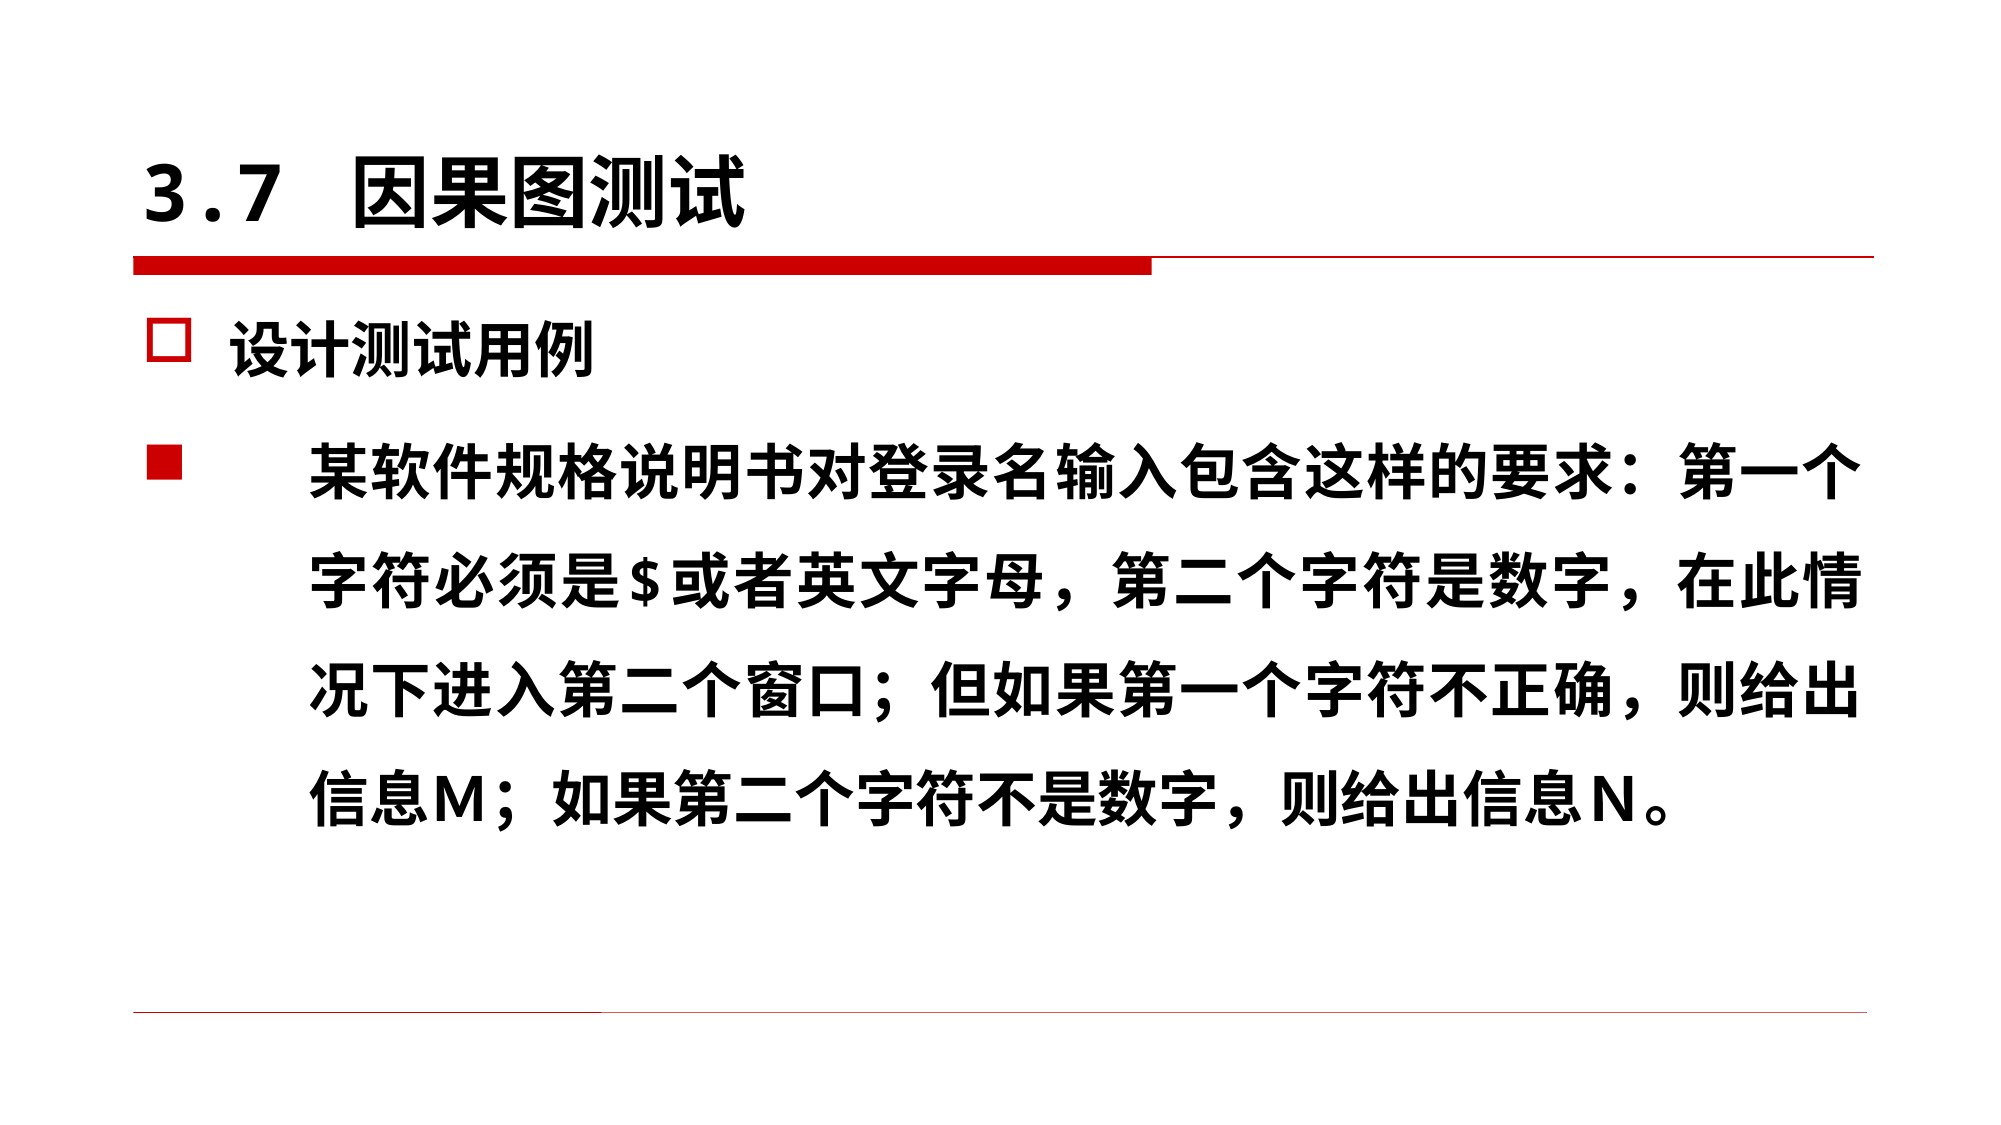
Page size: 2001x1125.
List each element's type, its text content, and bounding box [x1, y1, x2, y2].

text_box 3.7 因果图测试 [126, 45, 1440, 245]
list 设计测试用例 某软件规格说明书对登录名输入包含这样的要求：第一个字符必须是$或者英文字母，第二个字符是数字，在此情况下进入第二个窗口；但如果第一个字符不正确，则给出信息Ｍ；如果第二个字符不是数字，则给出信息Ｎ。 [126, 267, 1879, 972]
